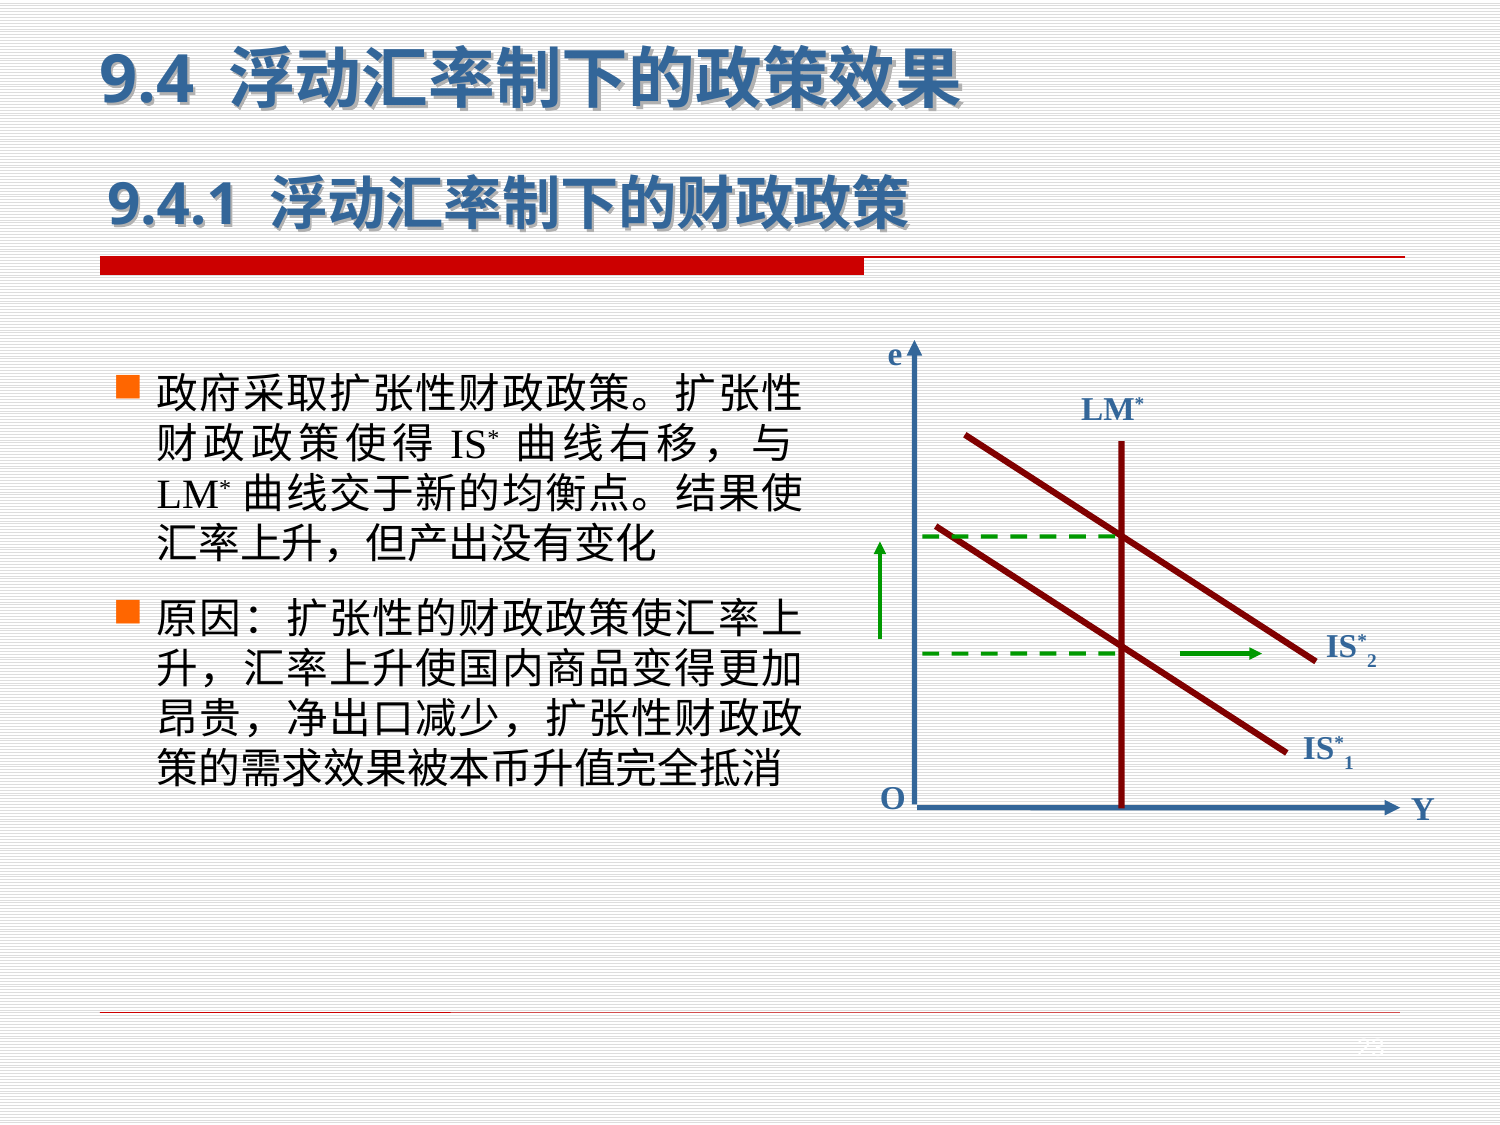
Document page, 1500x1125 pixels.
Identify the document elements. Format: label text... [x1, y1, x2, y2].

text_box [879, 331, 1467, 844]
text_box 9.4.1 浮动汇率制下的财政政策 [92, 170, 1116, 241]
slide_number 23 [1074, 1024, 1401, 1103]
text_box 9.4 浮动汇率制下的政策效果 [84, 39, 1085, 128]
text_box 政府采取扩张性财政政策。扩张性财政政策使得IS*曲线右移，与LM*曲线交于新的均衡点。结果使汇率上升，但产出没有变化 原因：扩张性的财政政策使汇率上升，汇率上升使国内商品变得更加昂贵，净出口减少，扩张性财政政策的需求效果被本币升值完全抵消 [97, 359, 818, 816]
